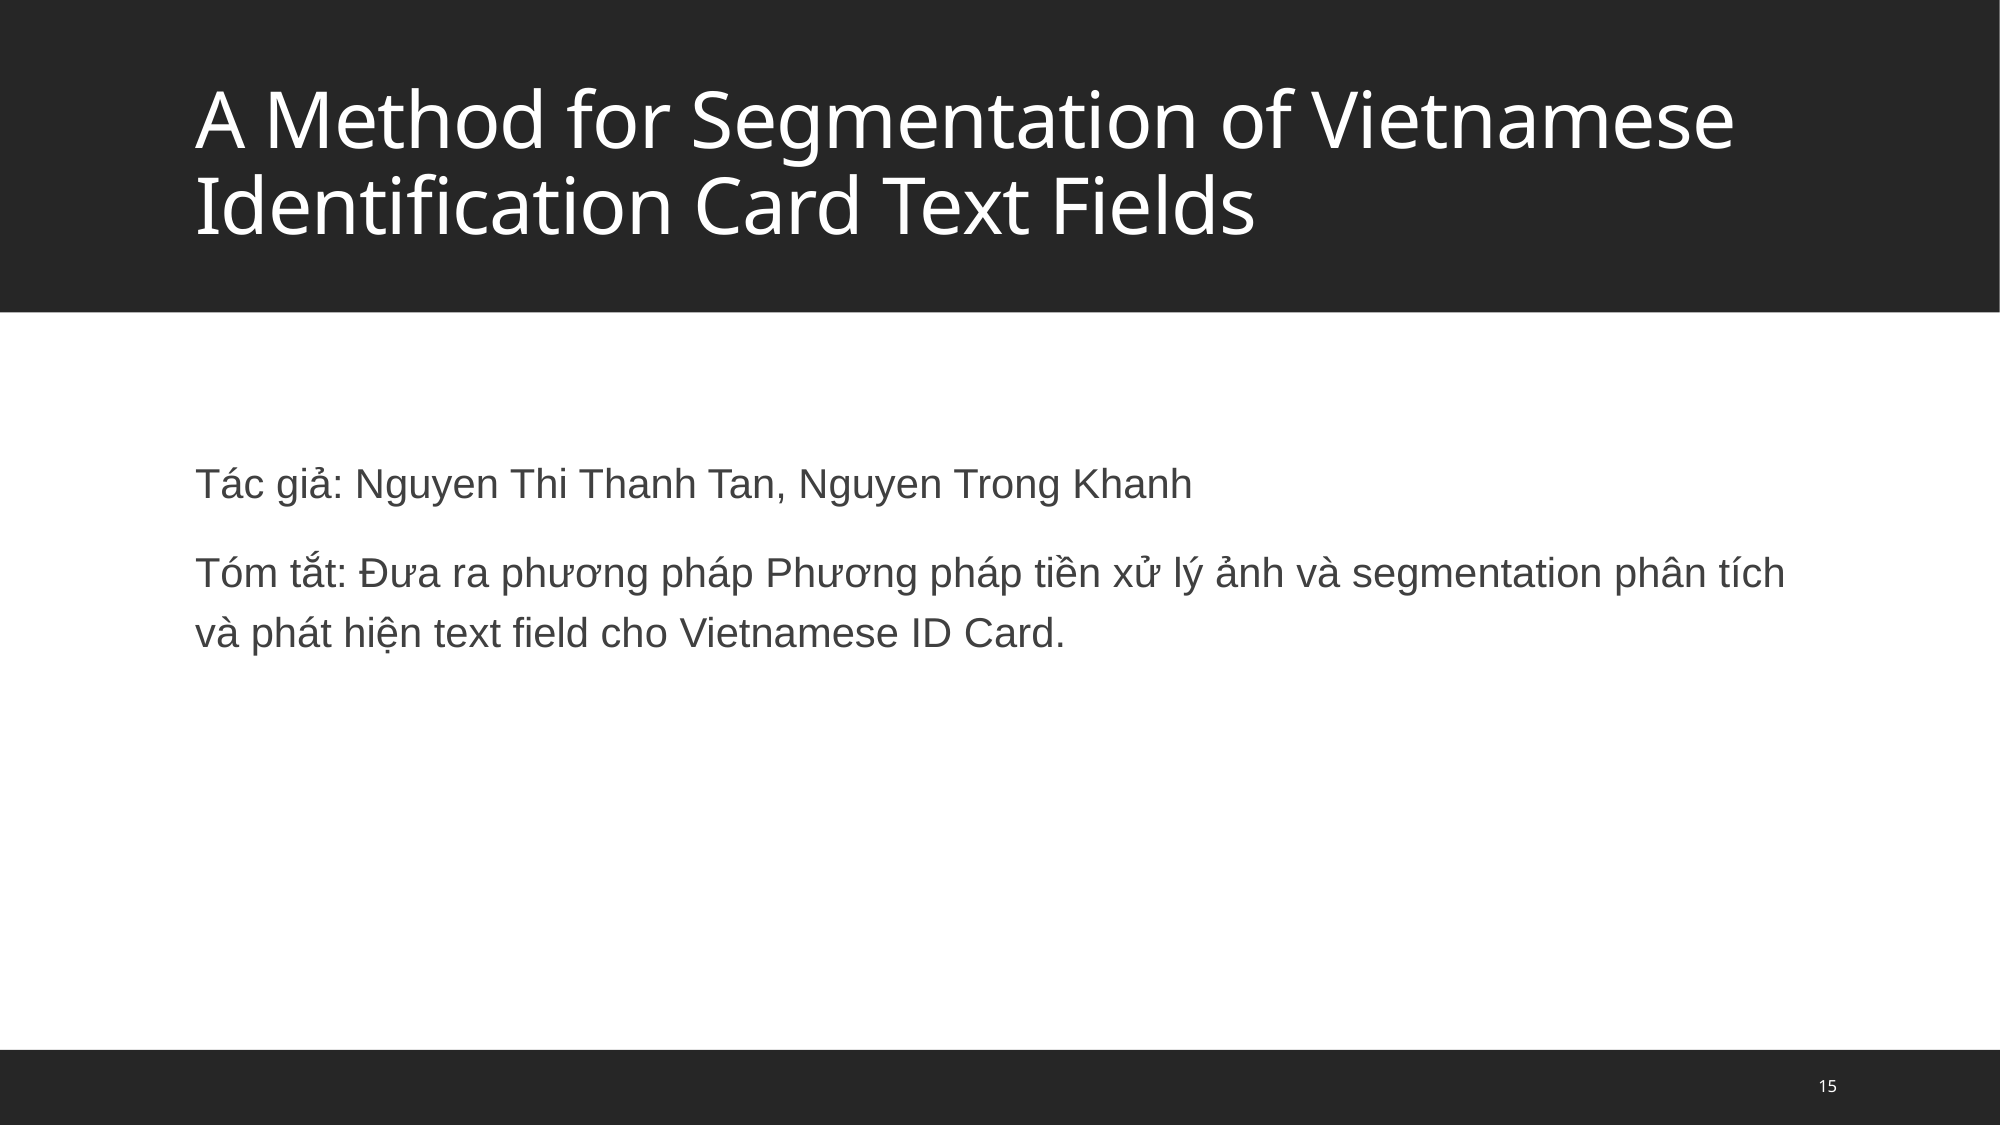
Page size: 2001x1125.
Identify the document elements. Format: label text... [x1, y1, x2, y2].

list Tác giả: Nguyen Thi Thanh Tan, Nguyen Trong Khanh Tóm tắt: Đưa ra phương pháp Phương pháp tiền xử lý ảnh và segmentation phân tích và phát hiện text field cho Vietnamese ID Card. [179, 438, 1830, 963]
text_box [0, 314, 2000, 1049]
text_box [0, 1049, 2000, 1125]
title A Method for Segmentation of Vietnamese Identiﬁcation Card Text Fields [180, 47, 1830, 285]
slide_number 15 [1803, 1057, 1932, 1118]
text_box [0, 0, 2000, 314]
